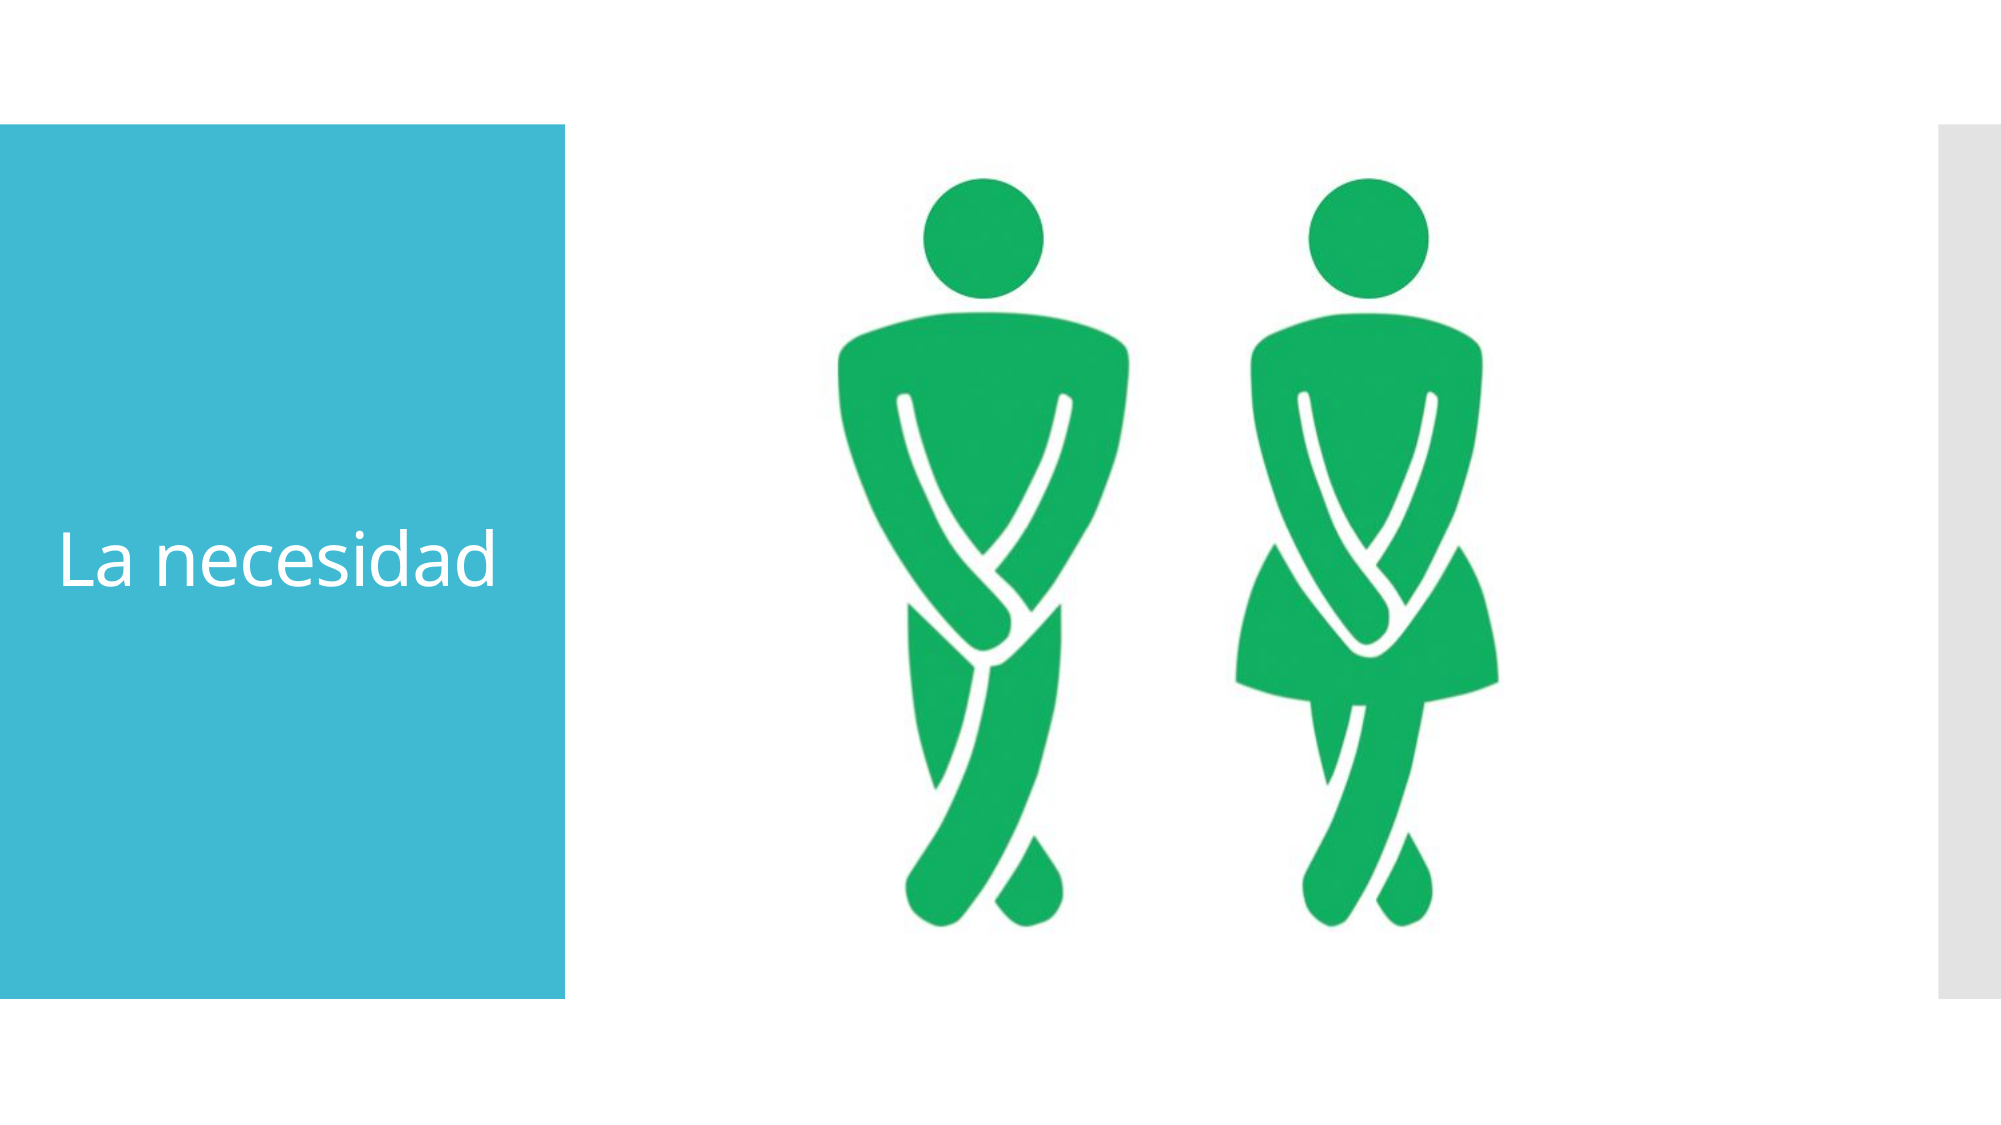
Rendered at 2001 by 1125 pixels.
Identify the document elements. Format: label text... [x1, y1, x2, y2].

title La necesidad [41, 184, 525, 940]
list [797, 141, 1555, 982]
